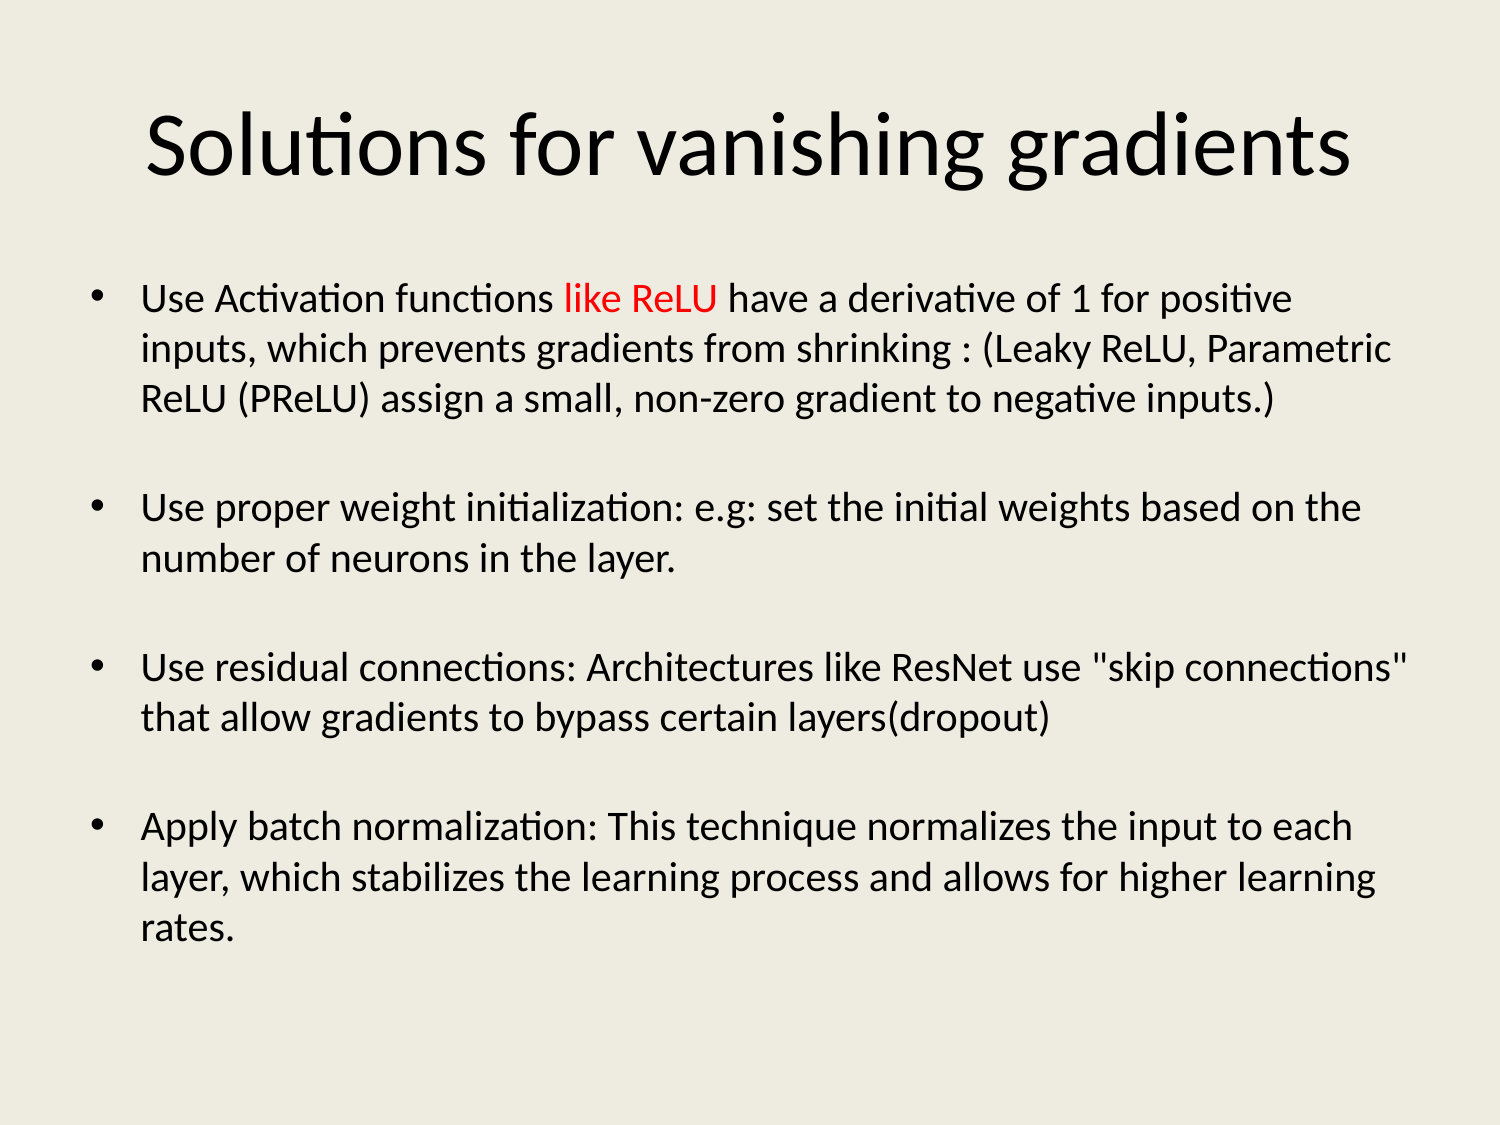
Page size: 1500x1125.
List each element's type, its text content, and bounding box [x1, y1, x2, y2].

list Use Activation functions like ReLU have a derivative of 1 for positive inputs, which prevents gradients from shrinking : (Leaky ReLU, Parametric ReLU (PReLU) assign a small, non-zero gradient to negative inputs.) Use proper weight initialization: e.g: set the initial weights based on the number of neurons in the layer. Use residual connections: Architectures like ResNet use "skip connections" that allow gradients to bypass certain layers(dropout) Apply batch normalization: This technique normalizes the input to each layer, which stabilizes the learning process and allows for higher learning rates. [75, 262, 1425, 1005]
title Solutions for vanishing gradients [75, 45, 1425, 233]
